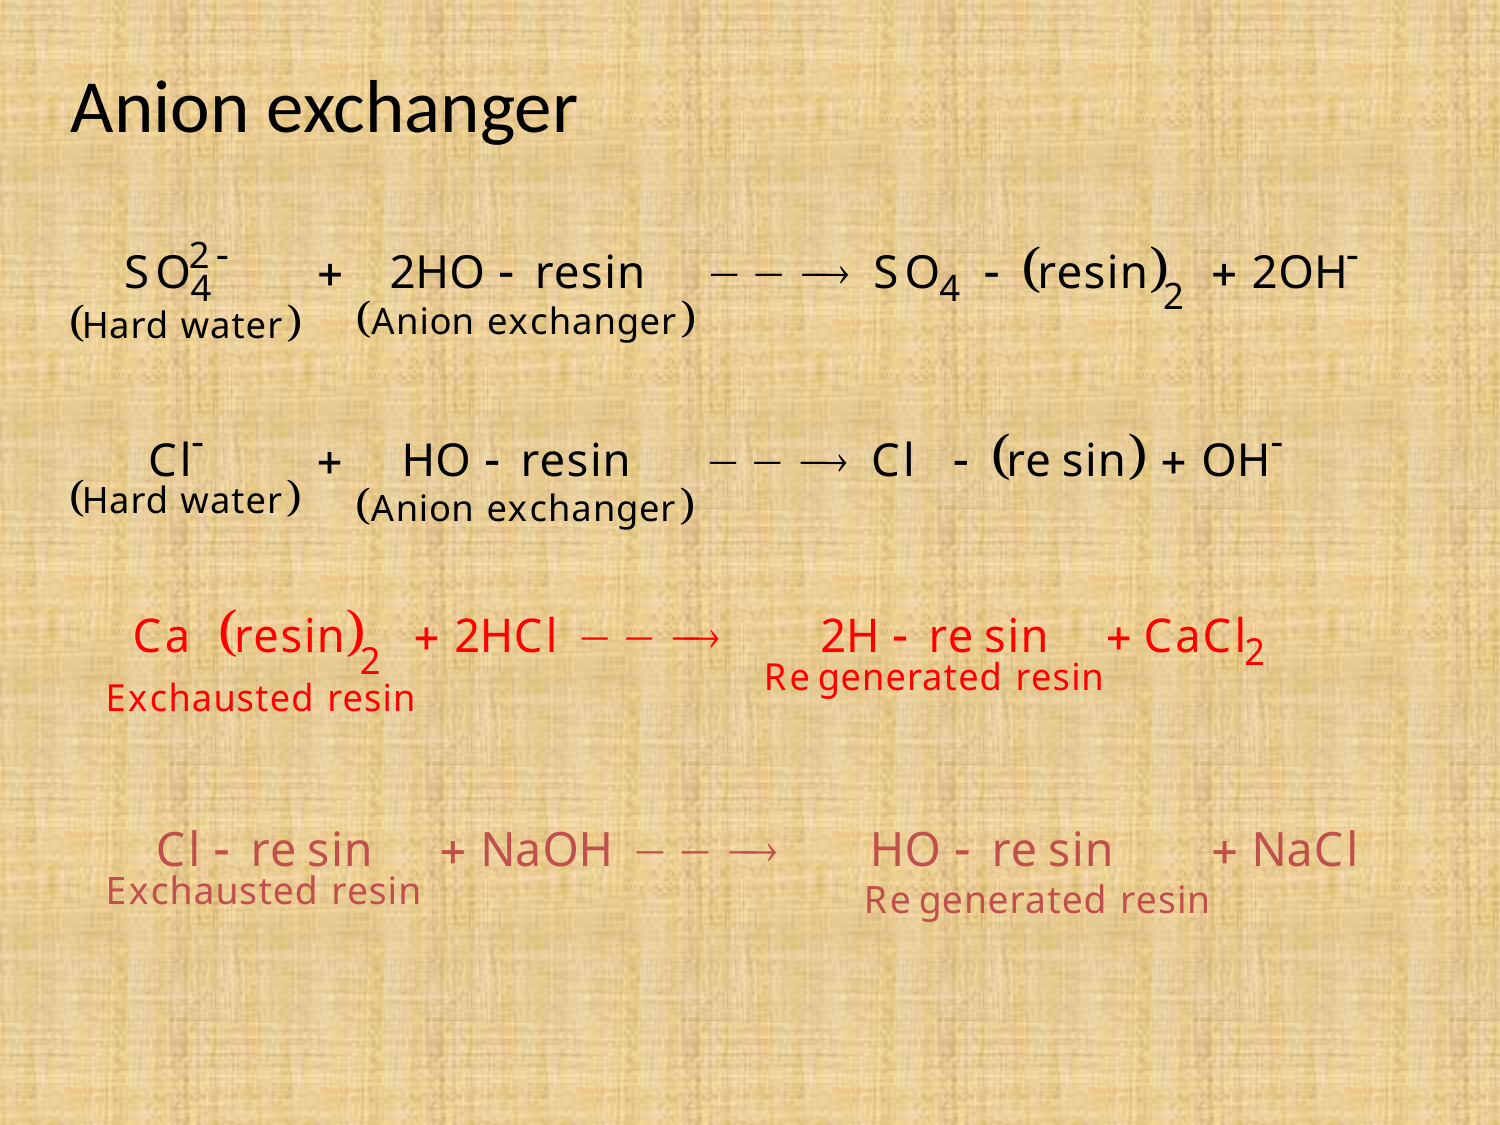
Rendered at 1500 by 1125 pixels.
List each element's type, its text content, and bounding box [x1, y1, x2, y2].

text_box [62, 224, 1378, 362]
text_box Anion exchanger [50, 50, 600, 150]
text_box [99, 587, 1274, 720]
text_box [62, 412, 1303, 545]
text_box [99, 799, 1363, 930]
picture [0, 0, 1500, 1125]
